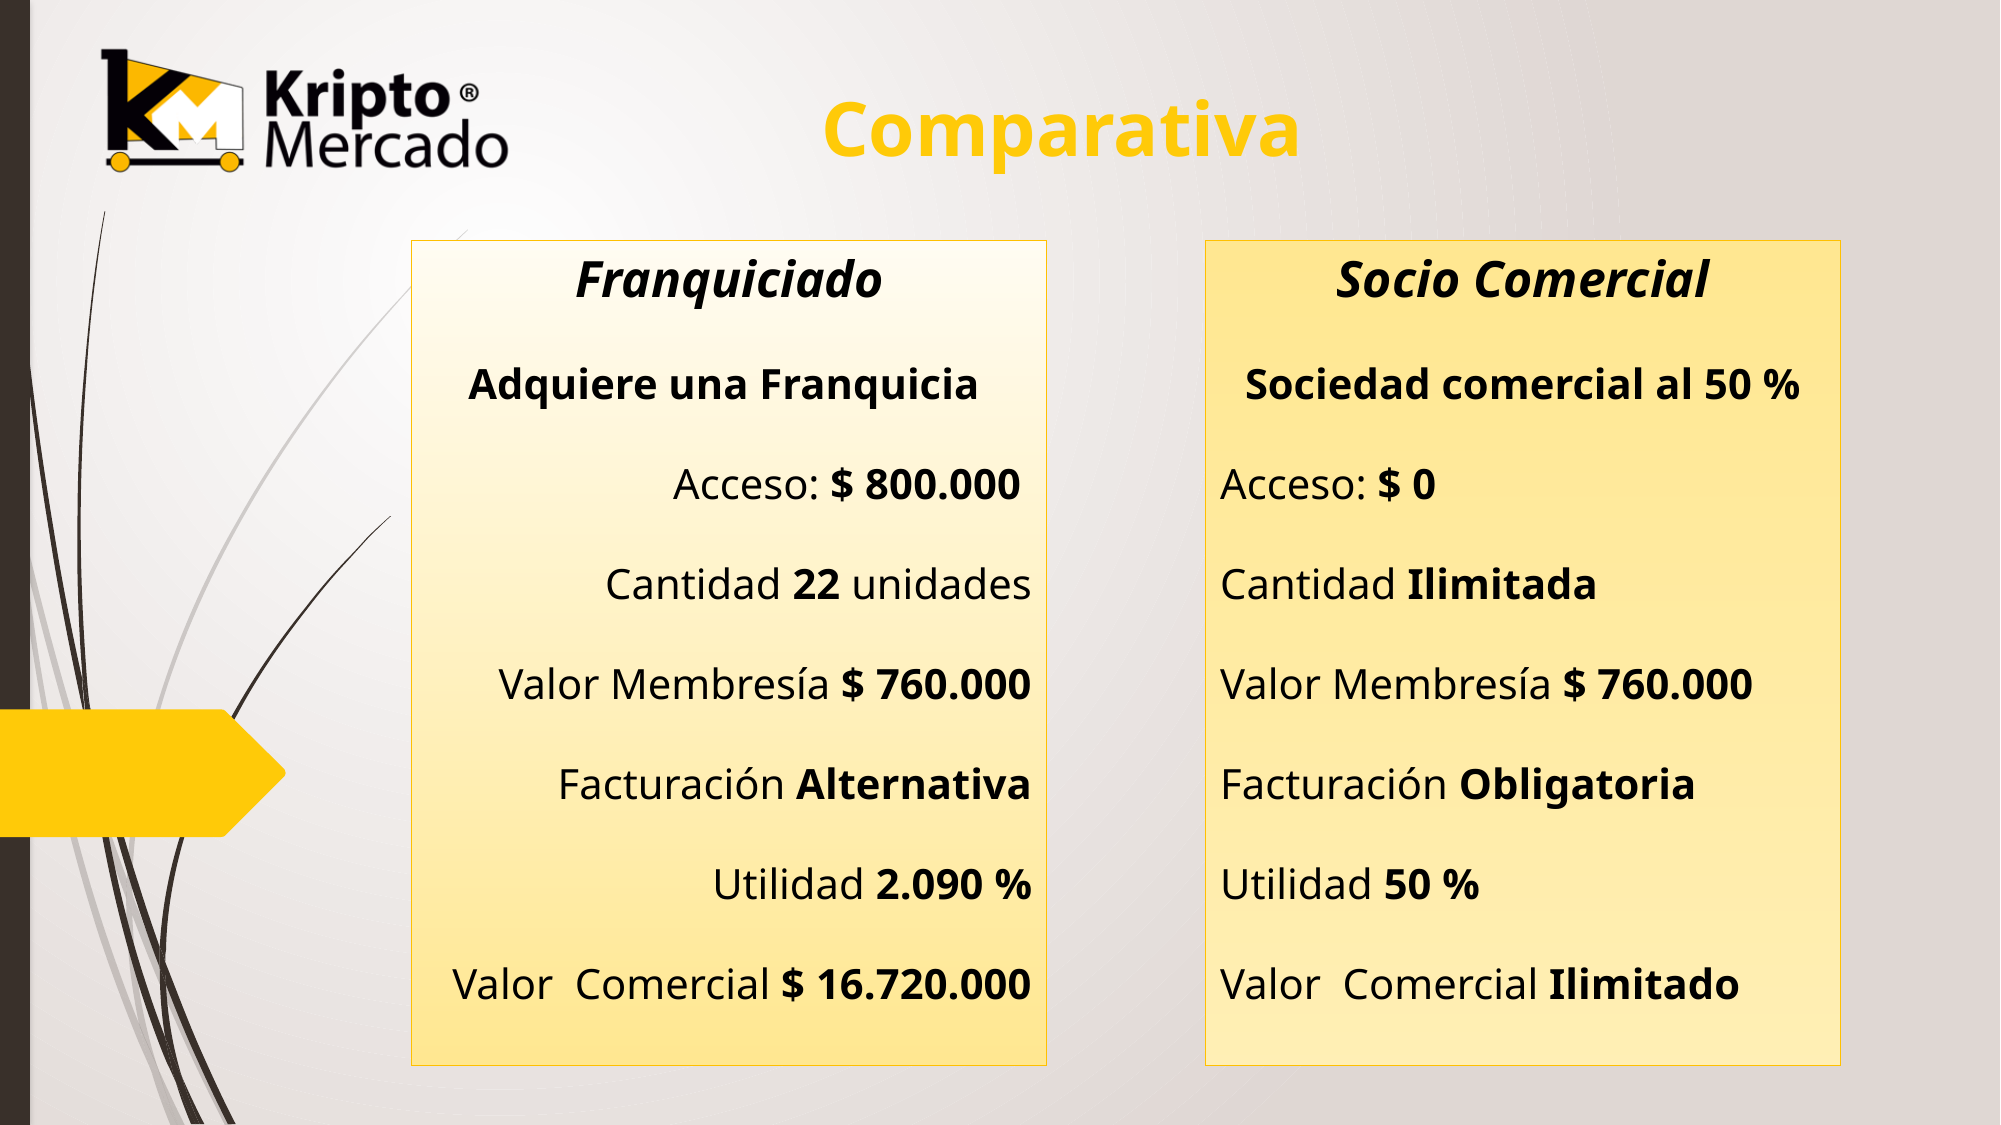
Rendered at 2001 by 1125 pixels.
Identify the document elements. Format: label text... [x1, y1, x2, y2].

text_box Socio Comercial Sociedad comercial al 50 % Acceso: $ 0 Cantidad Ilimitada Valor Membresía $ 760.000 Facturación Obligatoria Utilidad 50 % Valor Comercial Ilimitado [1205, 240, 1841, 1066]
text_box Franquiciado Adquiere una Franquicia Acceso: $ 800.000 Cantidad 22 unidades Valor Membresía $ 760.000 Facturación Alternativa Utilidad 2.090 % Valor Comercial $ 16.720.000 [411, 240, 1047, 1066]
text_box Comparativa [675, 73, 1449, 179]
picture [88, 38, 519, 181]
